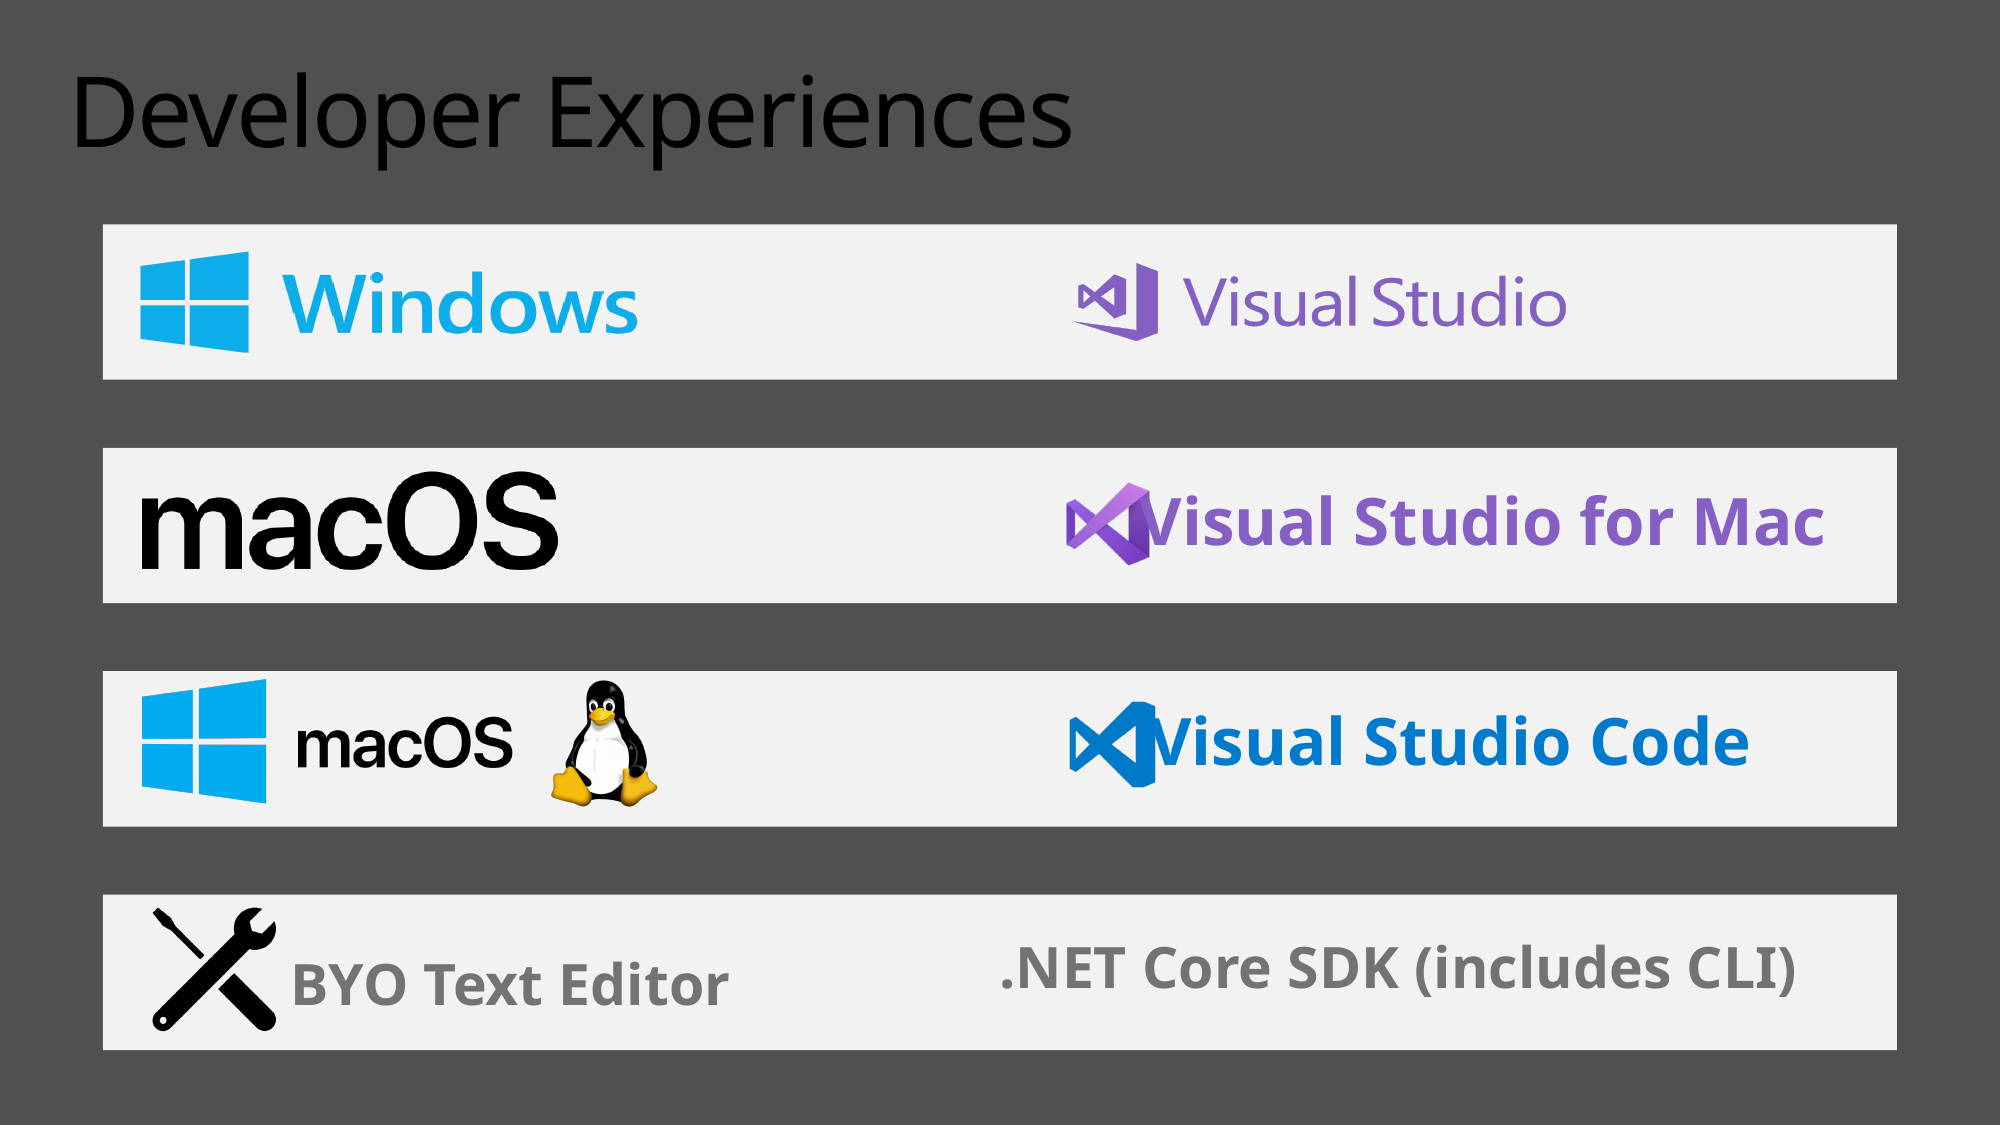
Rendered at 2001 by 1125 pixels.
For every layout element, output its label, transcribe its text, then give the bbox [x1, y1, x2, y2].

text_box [102, 224, 1898, 1051]
title Developer Experiences [44, 47, 1957, 196]
